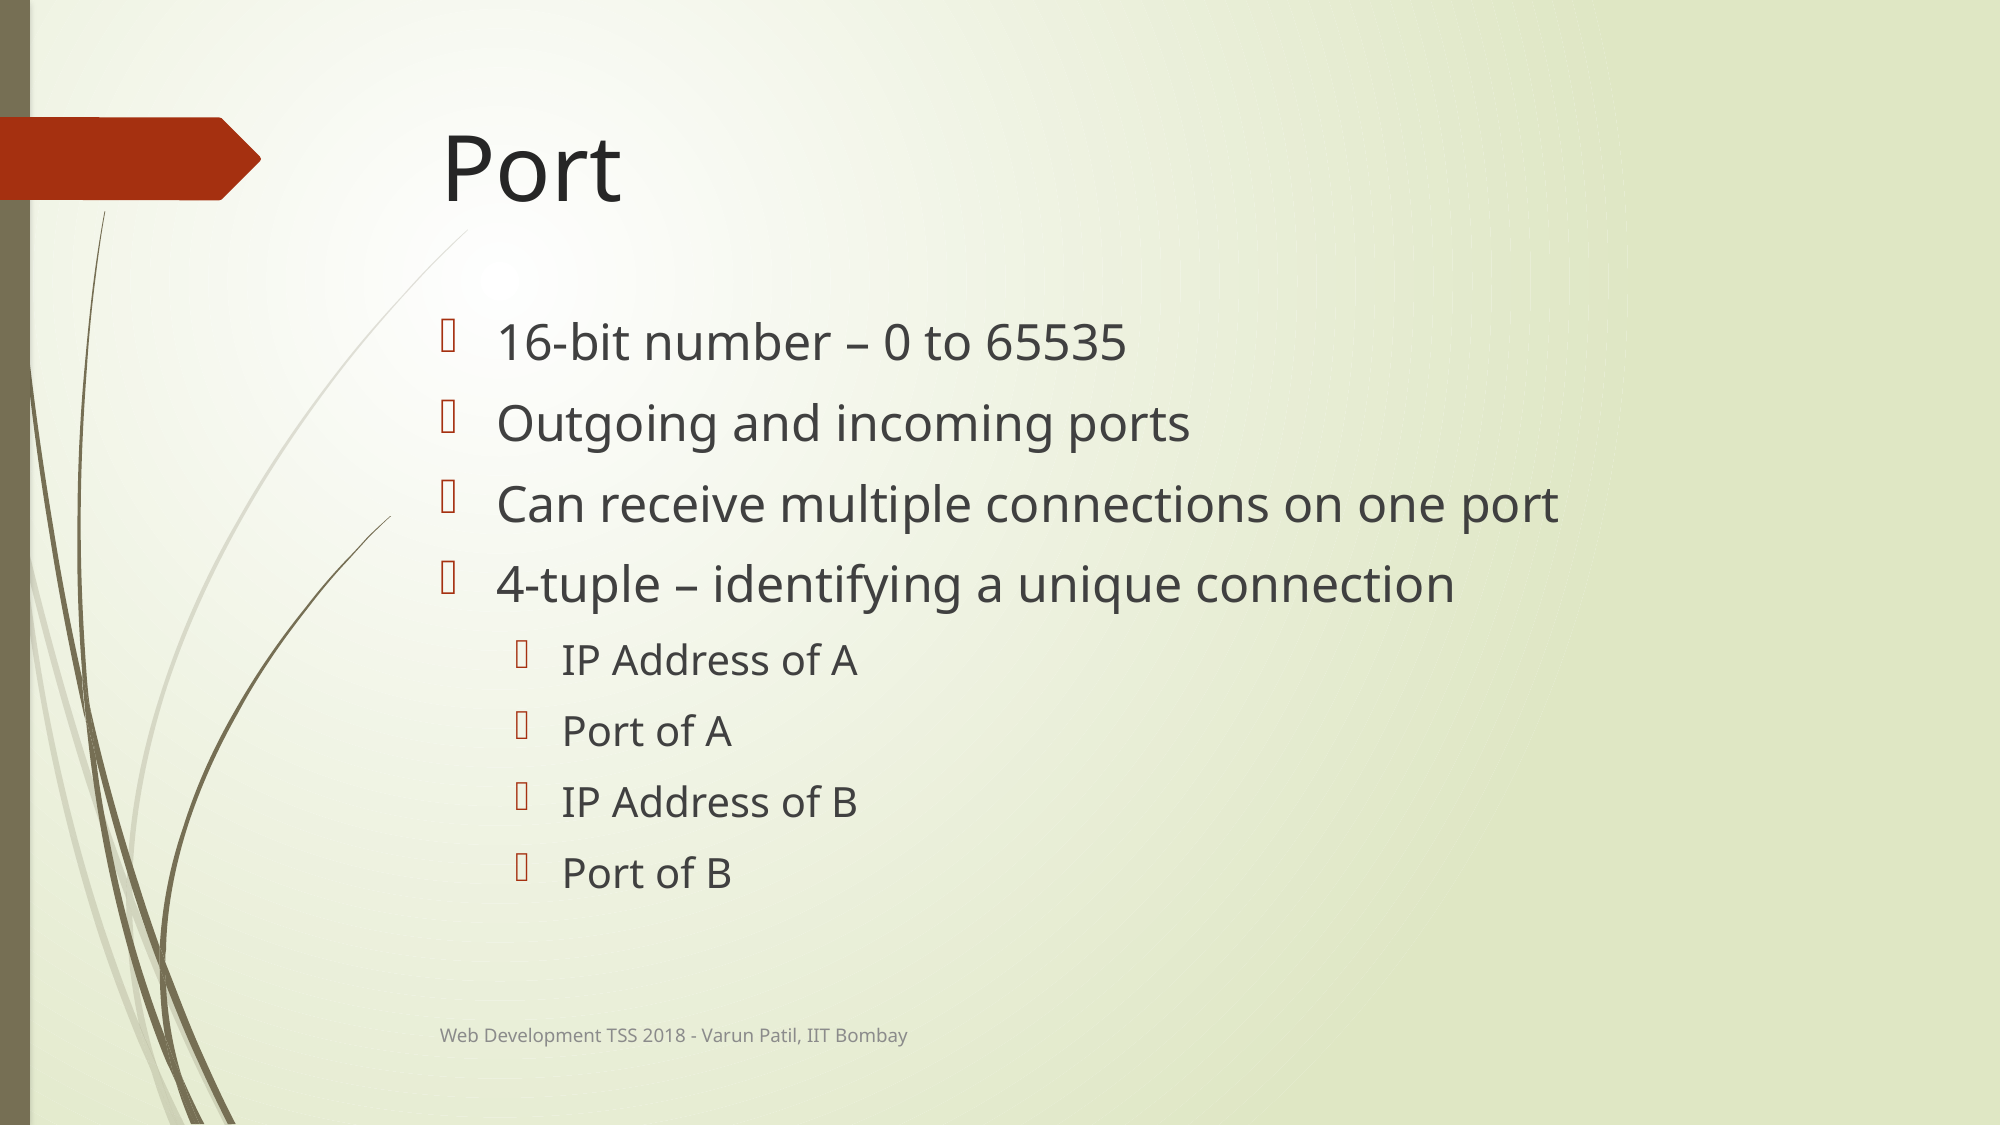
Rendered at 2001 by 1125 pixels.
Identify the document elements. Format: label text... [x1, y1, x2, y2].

title Port [425, 102, 1888, 288]
footer Web Development TSS 2018 - Varun Patil, IIT Bombay [424, 1006, 1675, 1067]
list 16-bit number – 0 to 65535 Outgoing and incoming ports Can receive multiple connections on one port 4-tuple – identifying a unique connection IP Address of A Port of A IP Address of B Port of B [424, 302, 1888, 1029]
